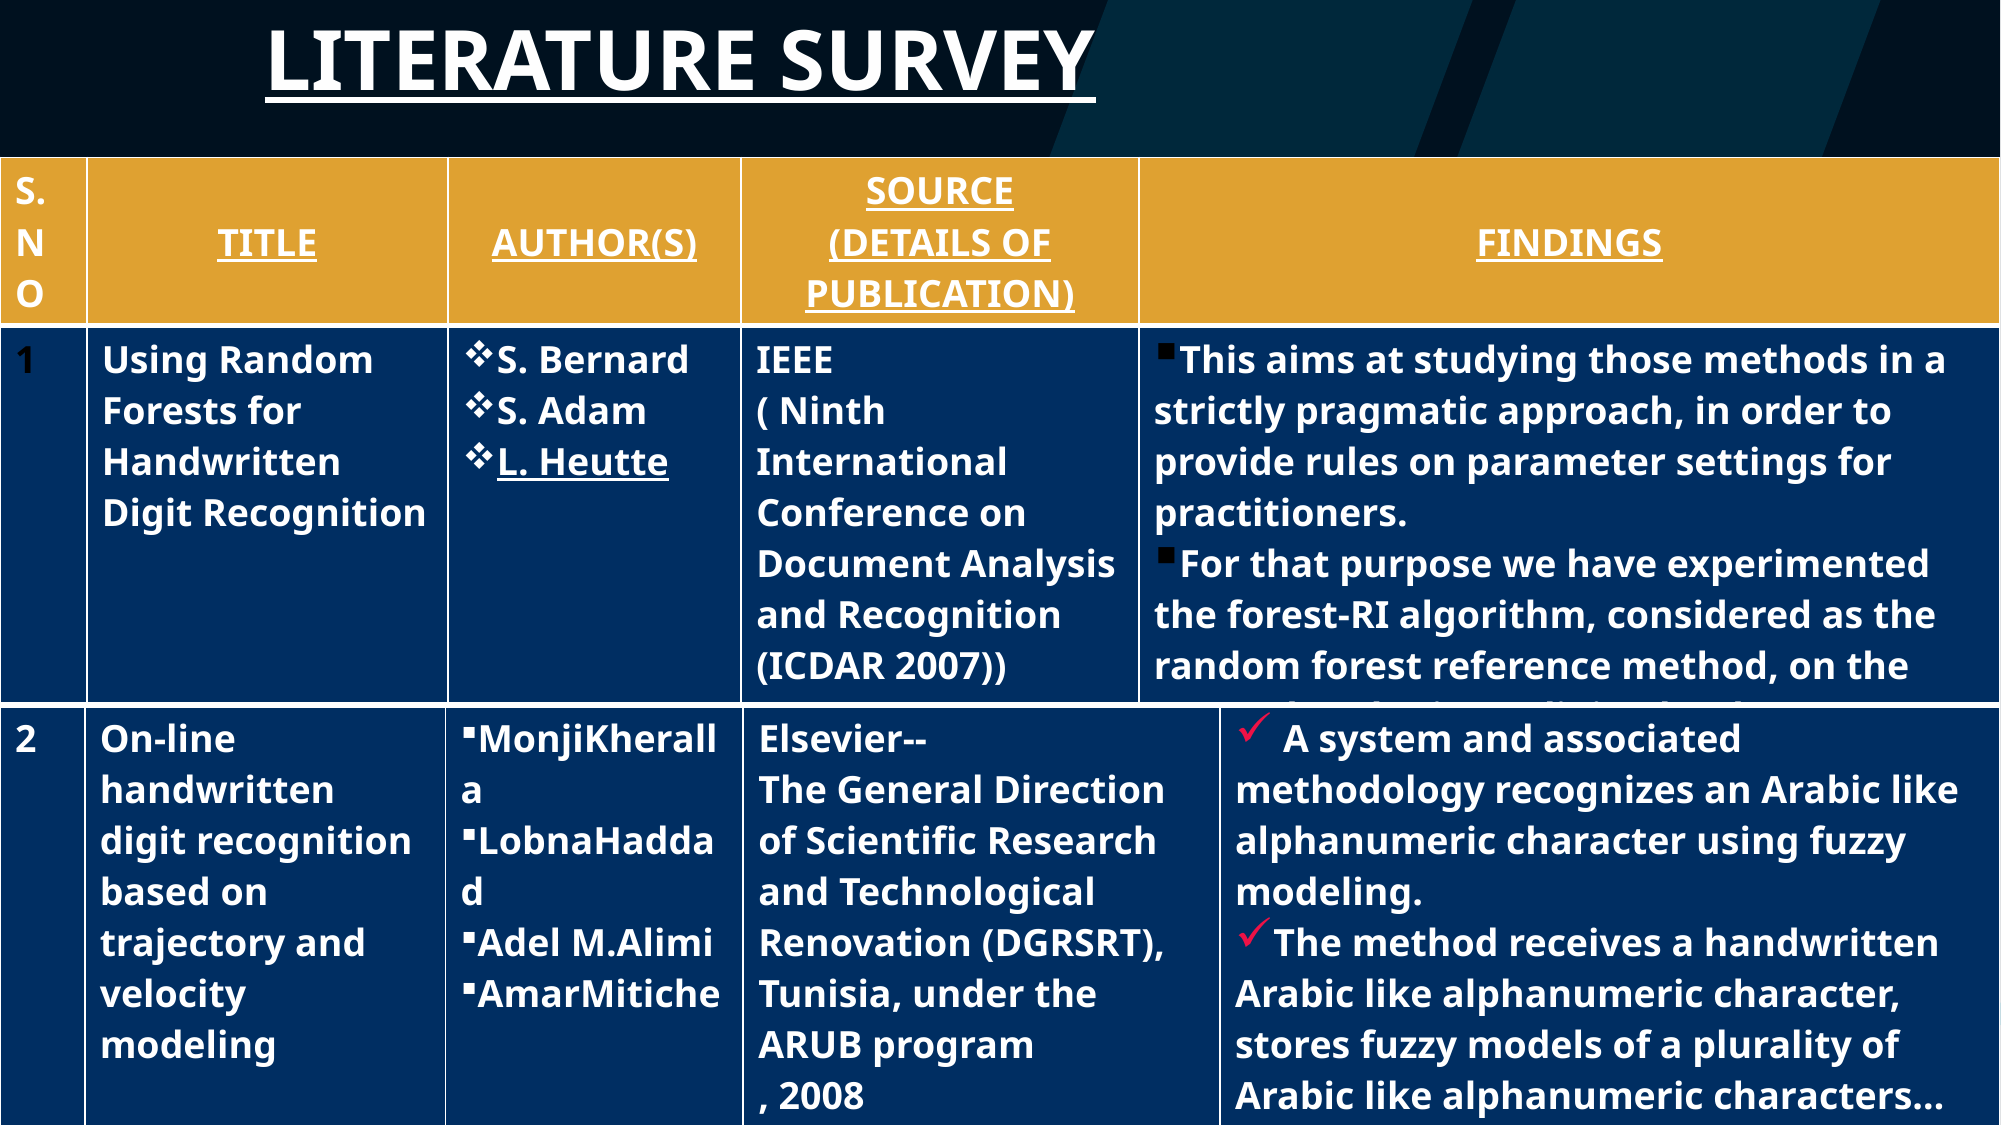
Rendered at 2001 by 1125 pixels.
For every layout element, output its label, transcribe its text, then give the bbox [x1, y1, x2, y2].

table_cell 1 [1, 328, 86, 702]
table_header MonjiKheralla LobnaHaddad Adel M.Alimi AmarMitiche [446, 708, 742, 1125]
table_header A system and associated methodology recognizes an Arabic like alphanumeric character using fuzzy modeling. The method receives a handwritten Arabic like alphanumeric character, stores fuzzy models of a plurality of Arabic like alphanumeric characters… [1221, 708, 1999, 1125]
table_header S.NO [1, 158, 86, 323]
table_header SOURCE (DETAILS OF PUBLICATION) [742, 158, 1138, 323]
table_header On-line handwritten digit recognition based on trajectory and velocity modeling [86, 708, 445, 1125]
table_header Elsevier-- The General Direction of Scientific Research and Technological Renovation (DGRSRT), Tunisia, under the ARUB program , 2008 [744, 708, 1219, 1125]
table_header FINDINGS [1140, 158, 1999, 323]
table_header AUTHOR(S) [449, 158, 740, 323]
table_header 2 [1, 708, 84, 1125]
table_cell Using Random Forests for Handwritten Digit Recognition [88, 328, 447, 702]
table_header TITLE [88, 158, 447, 323]
table_cell S. Bernard S. Adam L. Heutte [449, 328, 740, 702]
text_box LITERATURE SURVEY [249, 0, 1439, 118]
table_cell IEEE ( Ninth International Conference on Document Analysis and Recognition (ICDAR 2007)) [742, 328, 1138, 702]
table_cell This aims at studying those methods in a strictly pragmatic approach, in order to provide rules on parameter settings for practitioners. For that purpose we have experimented the forest-RI algorithm, considered as the random forest reference method, on the MNIST handwritten digits database. [1140, 328, 1999, 702]
